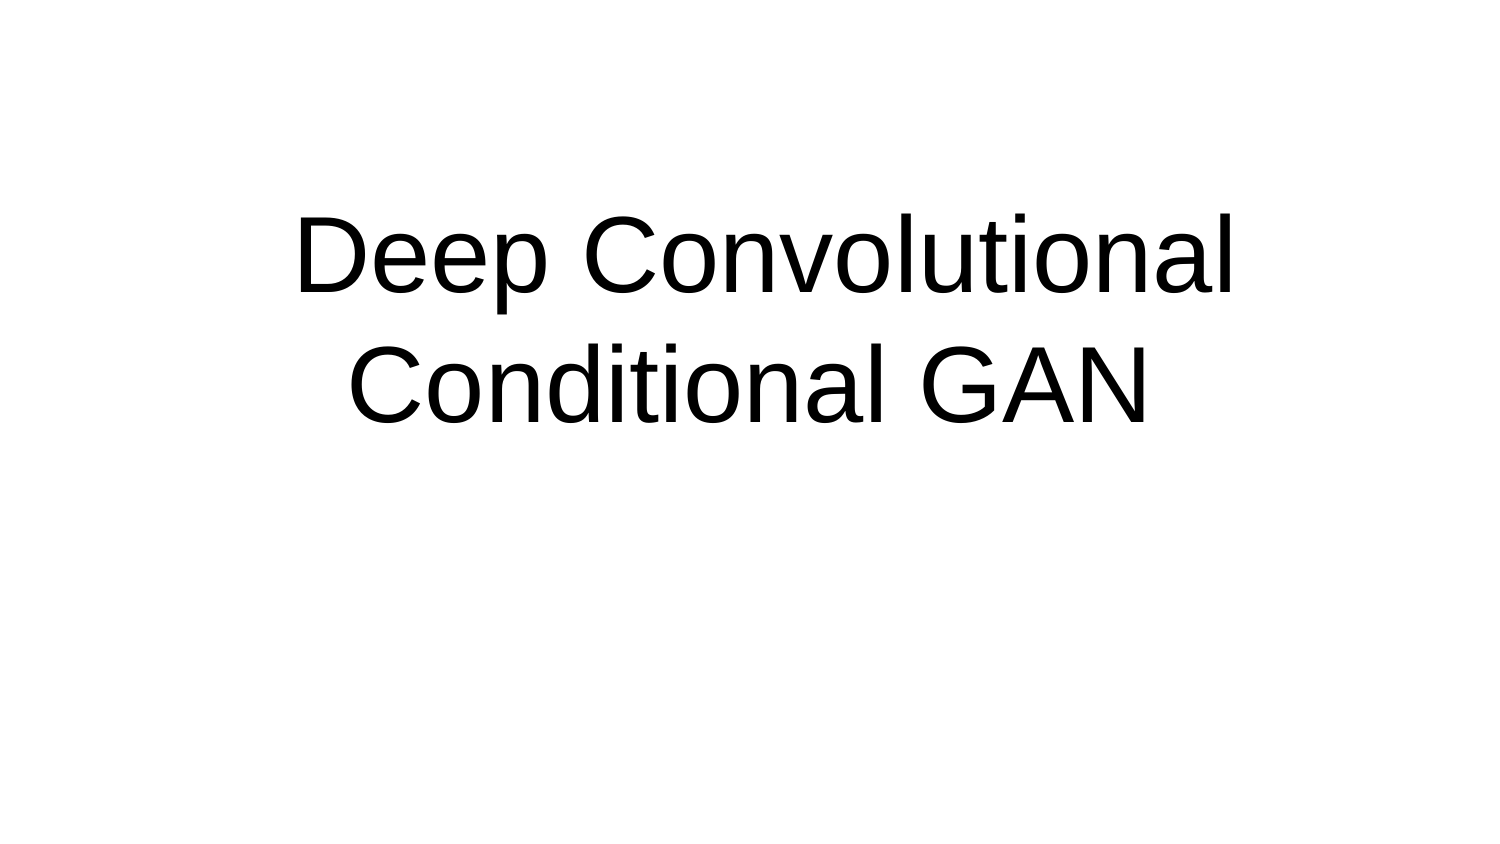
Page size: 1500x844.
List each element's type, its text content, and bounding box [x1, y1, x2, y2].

title Deep Convolutional Conditional GAN [51, 122, 1449, 459]
